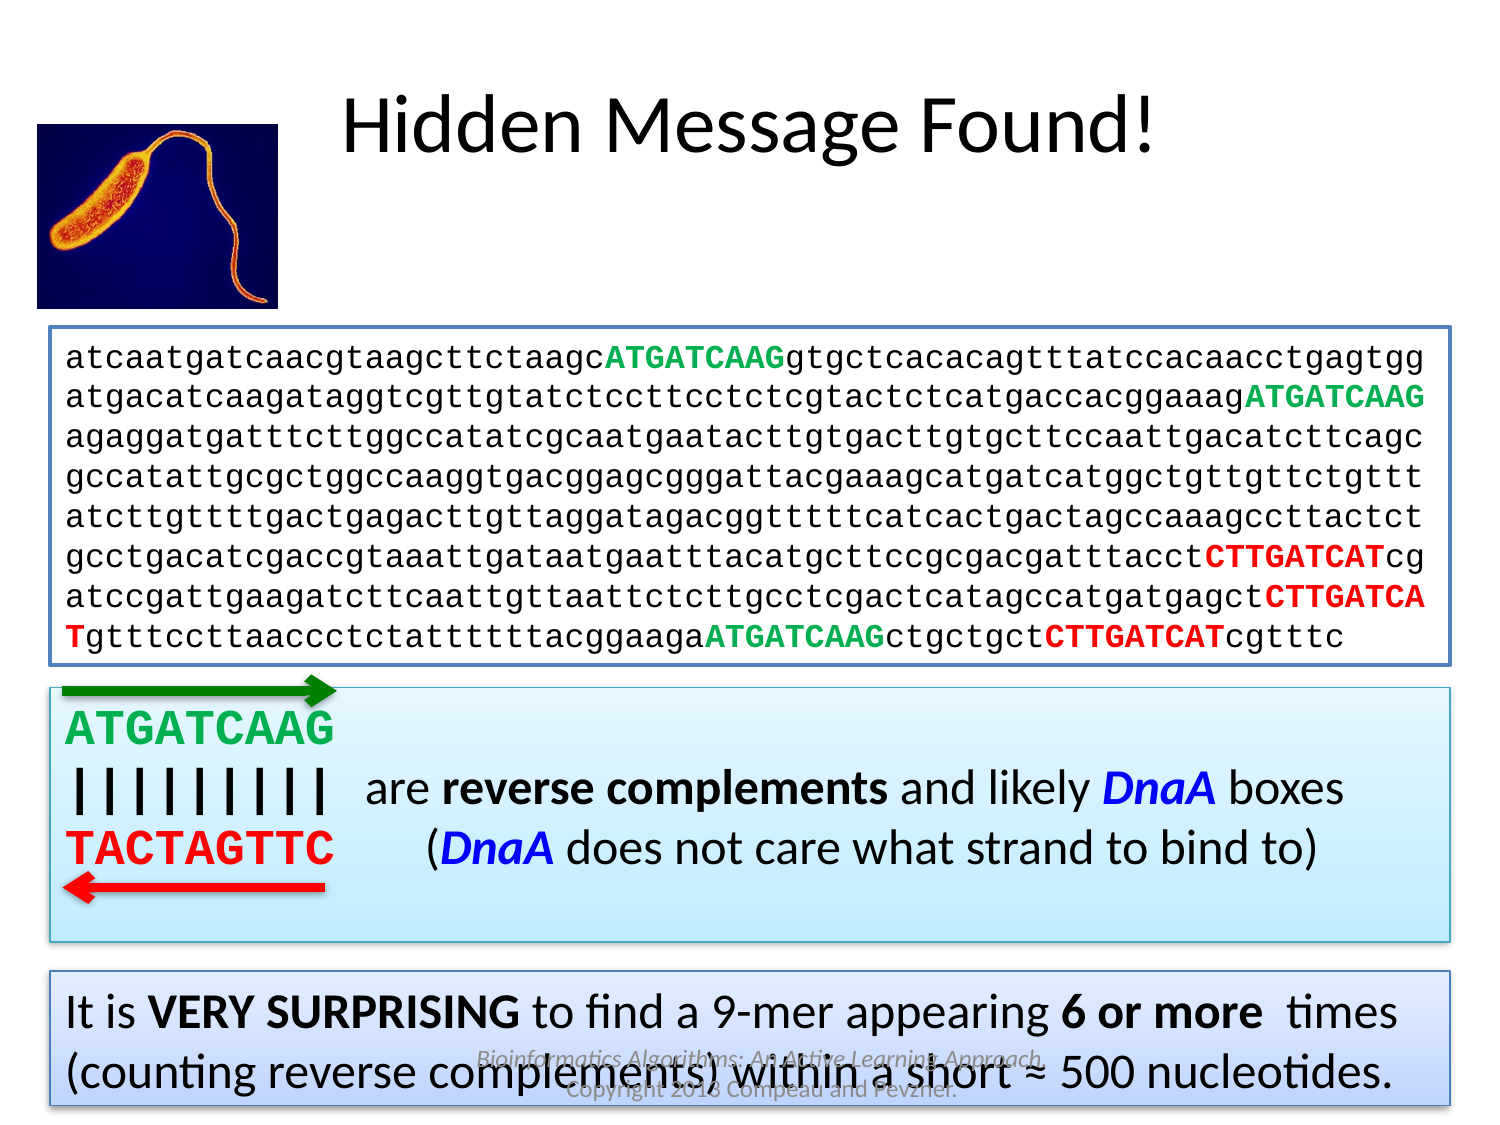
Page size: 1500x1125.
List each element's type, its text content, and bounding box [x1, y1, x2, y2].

text_box It is VERY SURPRISING to find a 9-mer appearing 6 or more times (counting reverse complements) within a short ≈ 500 nucleotides. [49, 970, 1451, 1106]
text_box ATGATCAAG ||||||||| are reverse complements and likely DnaA boxes TACTAGTTC (DnaA does not care what strand to bind to) [49, 687, 1451, 943]
list atcaatgatcaacgtaagcttctaagcATGATCAAGgtgctcacacagtttatccacaacctgagtggatgacatcaagataggtcgttgtatctccttcctctcgtactctcatgaccacggaaagATGATCAAGagaggatgatttcttggccatatcgcaatgaatacttgtgacttgtgcttccaattgacatcttcagcgccatattgcgctggccaaggtgacggagcgggattacgaaagcatgatcatggctgttgttctgtttatcttgttttgactgagacttgttaggatagacggtttttcatcactgactagccaaagccttactctgcctgacatcgaccgtaaattgataatgaatttacatgcttccgcgacgatttacctCTTGATCATcgatccgattgaagatcttcaattgttaattctcttgcctcgactcatagccatgatgagctCTTGATCATgtttccttaaccctctattttttacggaagaATGATCAAGctgctgctCTTGATCATcgtttc [48, 325, 1452, 667]
title Hidden Message Found! [75, 24, 1425, 213]
footer Bioinformatics Algorithms: An Active Learning Approach. Copyright 2013 Compeau and Pevzner. [450, 1042, 1075, 1103]
picture [37, 124, 278, 309]
